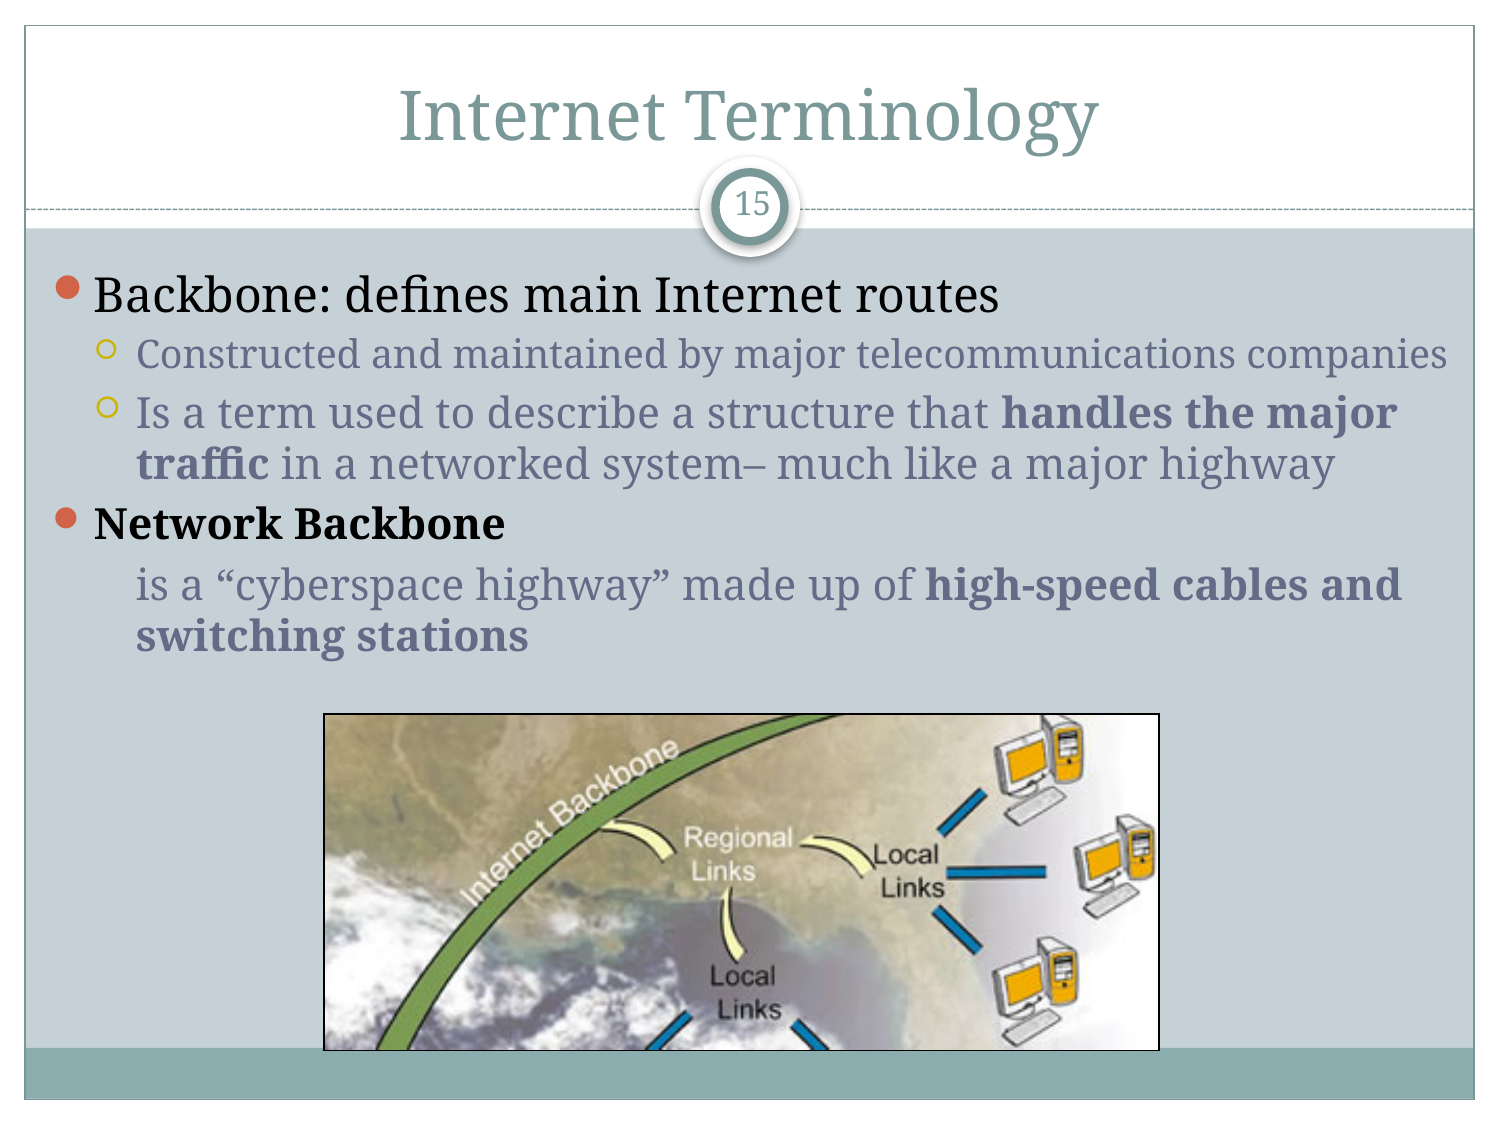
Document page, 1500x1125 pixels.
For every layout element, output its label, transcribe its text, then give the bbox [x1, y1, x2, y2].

slide_number 15 [715, 168, 791, 241]
picture [324, 714, 1159, 1051]
title Internet Terminology [49, 37, 1450, 162]
list Backbone: defines main Internet routes Constructed and maintained by major telecommunications companies Is a term used to describe a structure that handles the major traffic in a networked system– much like a major highway Network Backbone is a “cyberspace highway” made up of high-speed cables and switching stations [37, 256, 1475, 713]
